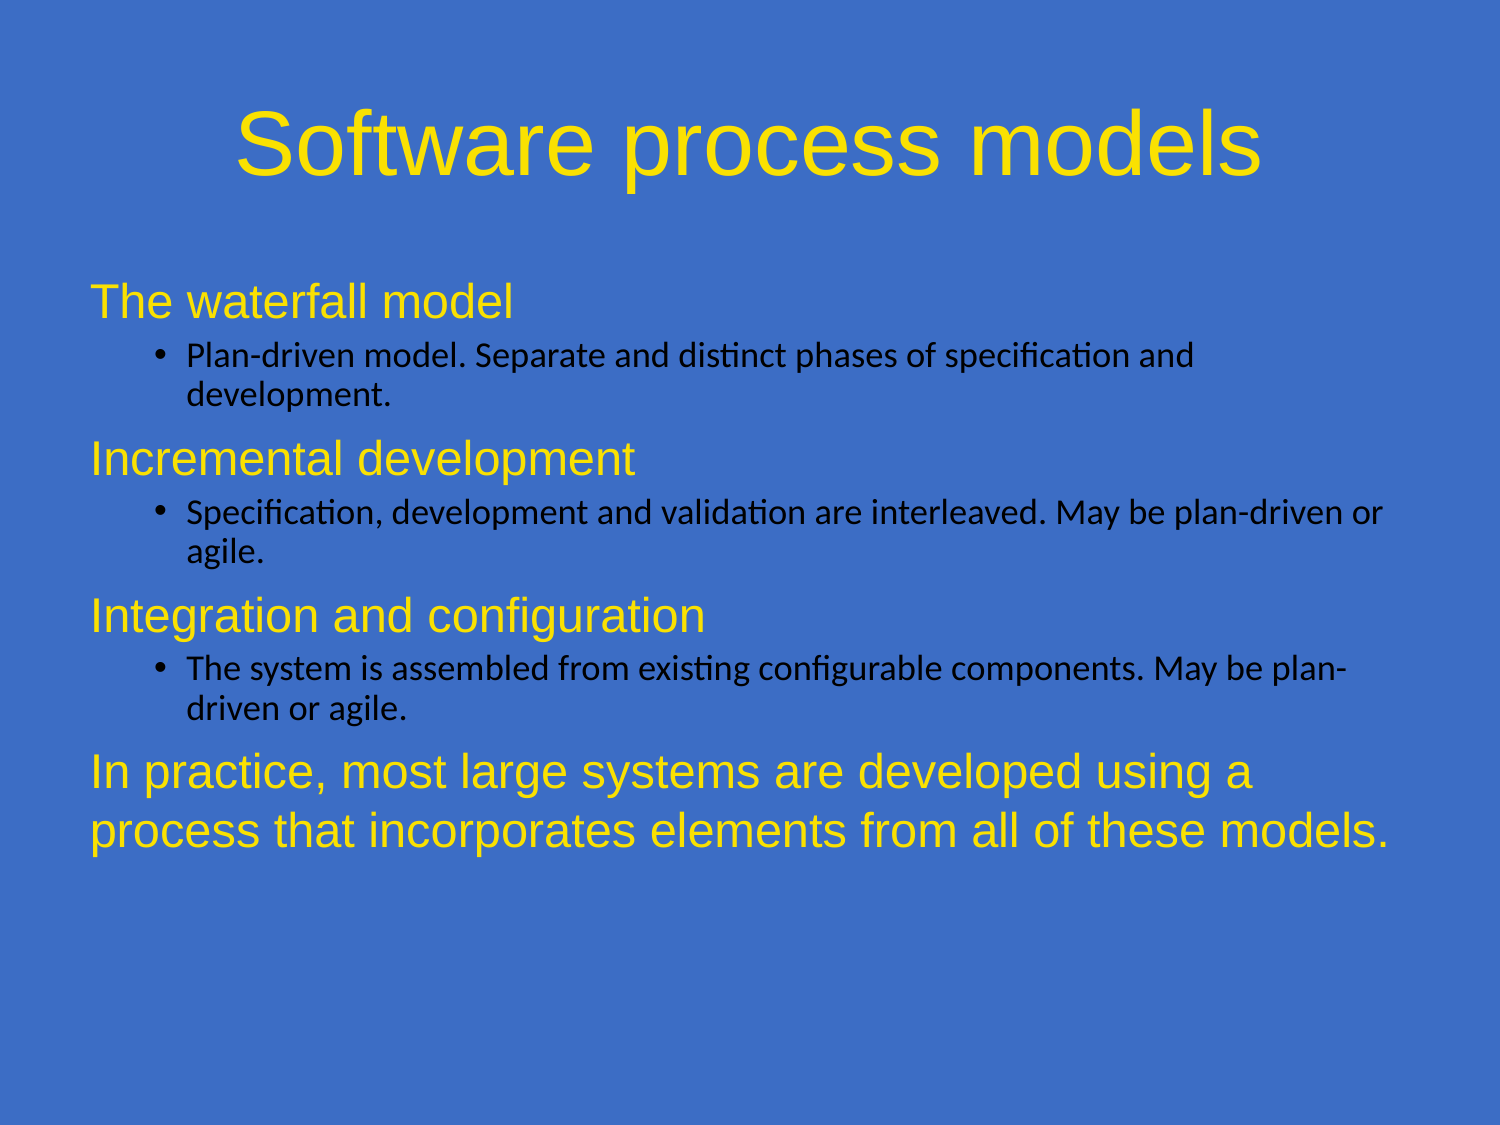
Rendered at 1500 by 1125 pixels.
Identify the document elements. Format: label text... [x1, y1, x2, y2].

title Software process models [75, 45, 1425, 233]
list The waterfall model Plan-driven model. Separate and distinct phases of specification and development. Incremental development Specification, development and validation are interleaved. May be plan-driven or agile. Integration and configuration The system is assembled from existing configurable components. May be plan-driven or agile. In practice, most large systems are developed using a process that incorporates elements from all of these models. [75, 262, 1425, 931]
